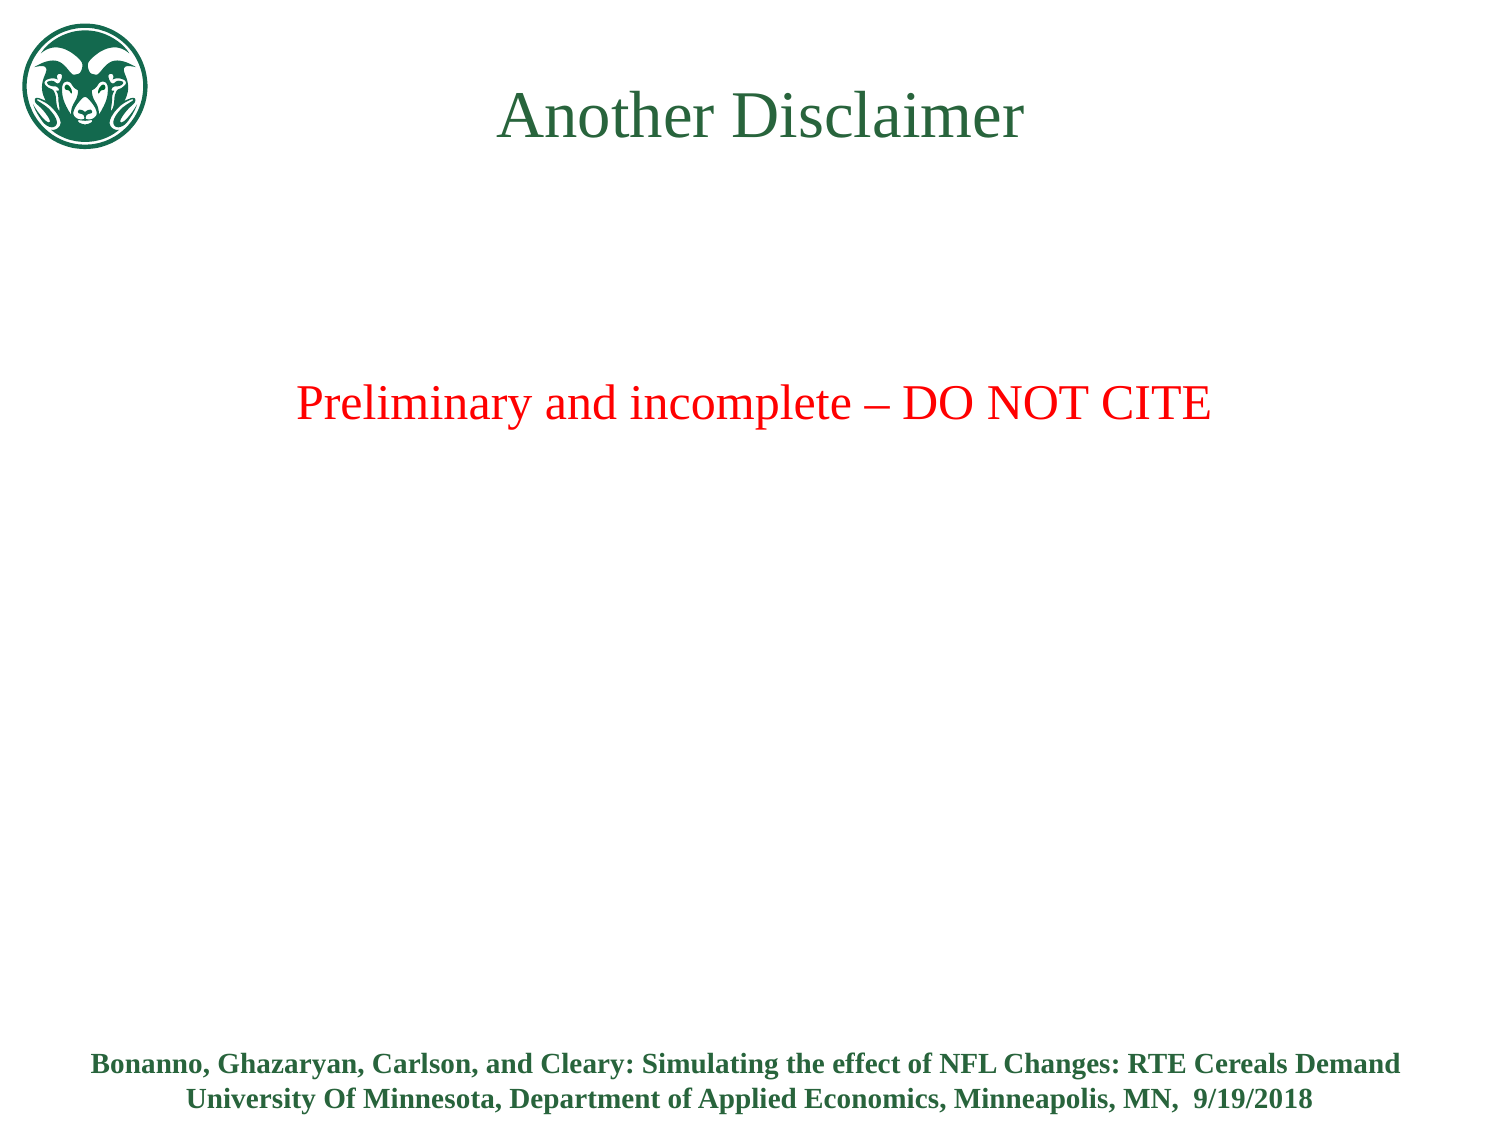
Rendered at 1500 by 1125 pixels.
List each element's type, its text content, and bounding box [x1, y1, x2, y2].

list Another Disclaimer Preliminary and incomplete – DO NOT CITE [84, 72, 1437, 794]
text_box Bonanno, Ghazaryan, Carlson, and Cleary: Simulating the effect of NFL Changes: RTE Cereals Demand University Of Minnesota, Department of Applied Economics, Minneapolis, MN, 9/19/2018 [0, 1046, 1500, 1122]
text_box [22, 23, 148, 150]
